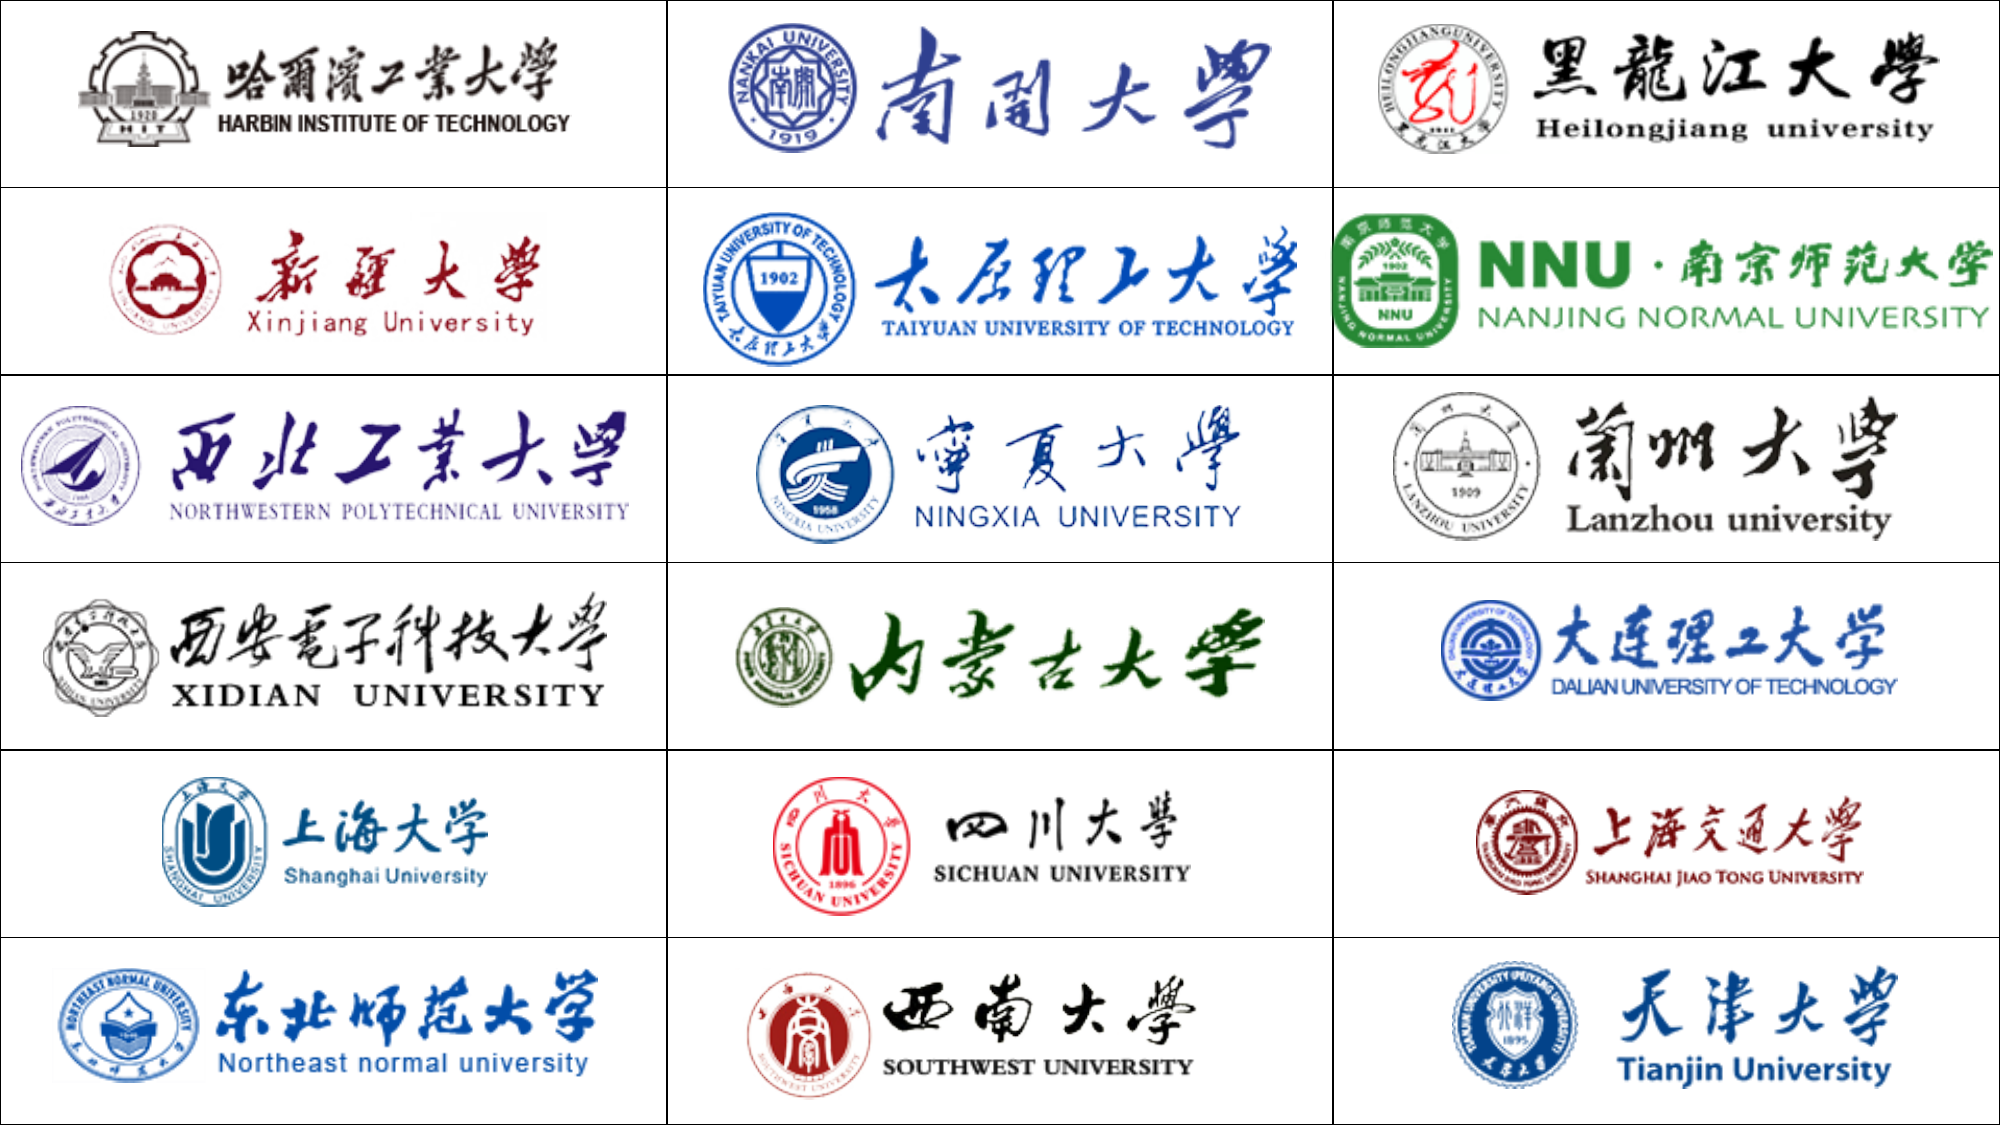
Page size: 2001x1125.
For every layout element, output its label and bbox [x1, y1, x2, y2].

table_cell [668, 938, 1332, 1124]
table_header [1334, 1, 1999, 187]
table_header [668, 1, 1332, 187]
table_cell [668, 376, 1332, 562]
picture [728, 23, 1272, 153]
table_cell [1, 751, 666, 937]
table_cell [1334, 376, 1999, 562]
picture [773, 777, 1191, 916]
table_cell [1, 938, 666, 1124]
table_cell [1, 563, 666, 749]
picture [735, 967, 1203, 1100]
picture [735, 607, 1265, 708]
table_cell [1334, 188, 1999, 374]
picture [78, 31, 572, 147]
picture [703, 212, 1297, 367]
table_cell [1334, 751, 1999, 937]
picture [1325, 212, 1993, 348]
picture [756, 405, 1244, 544]
picture [103, 212, 547, 342]
picture [1441, 600, 1898, 701]
table_cell [668, 188, 1332, 374]
table_header [1, 1, 666, 187]
picture [1452, 961, 1898, 1089]
table_cell [1334, 938, 1999, 1124]
picture [21, 406, 629, 526]
table_cell [1, 376, 666, 562]
picture [162, 777, 488, 907]
picture [1476, 790, 1864, 895]
table_cell [1, 188, 666, 374]
table_cell [668, 563, 1332, 749]
picture [43, 591, 607, 717]
table_cell [1334, 563, 1999, 749]
table_cell [668, 751, 1332, 937]
picture [1393, 392, 1898, 541]
picture [52, 967, 598, 1083]
picture [1378, 24, 1940, 154]
